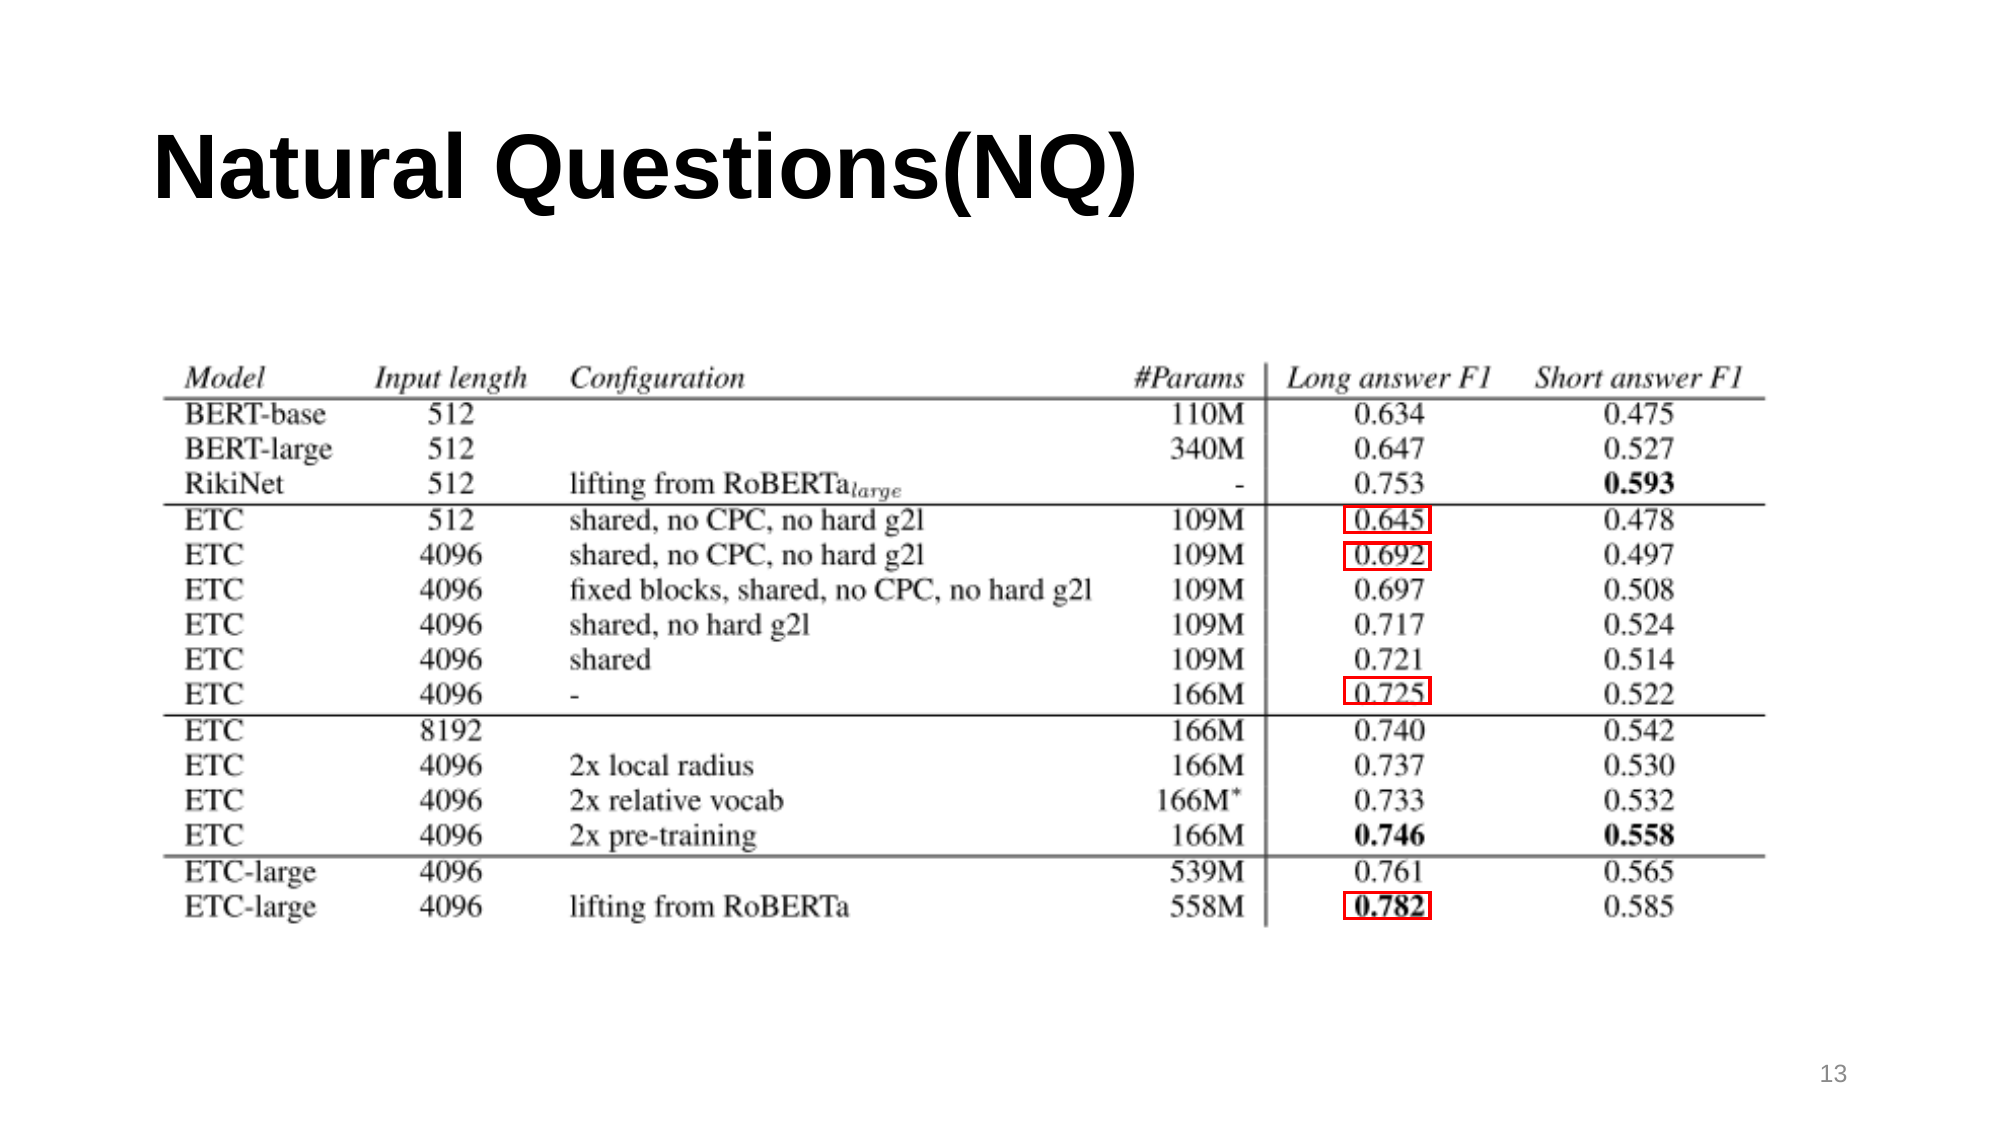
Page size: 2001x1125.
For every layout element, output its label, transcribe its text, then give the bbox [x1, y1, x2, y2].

slide_number 13 [1412, 1042, 1863, 1103]
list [137, 332, 1800, 945]
title Natural Questions(NQ) [137, 59, 1863, 278]
